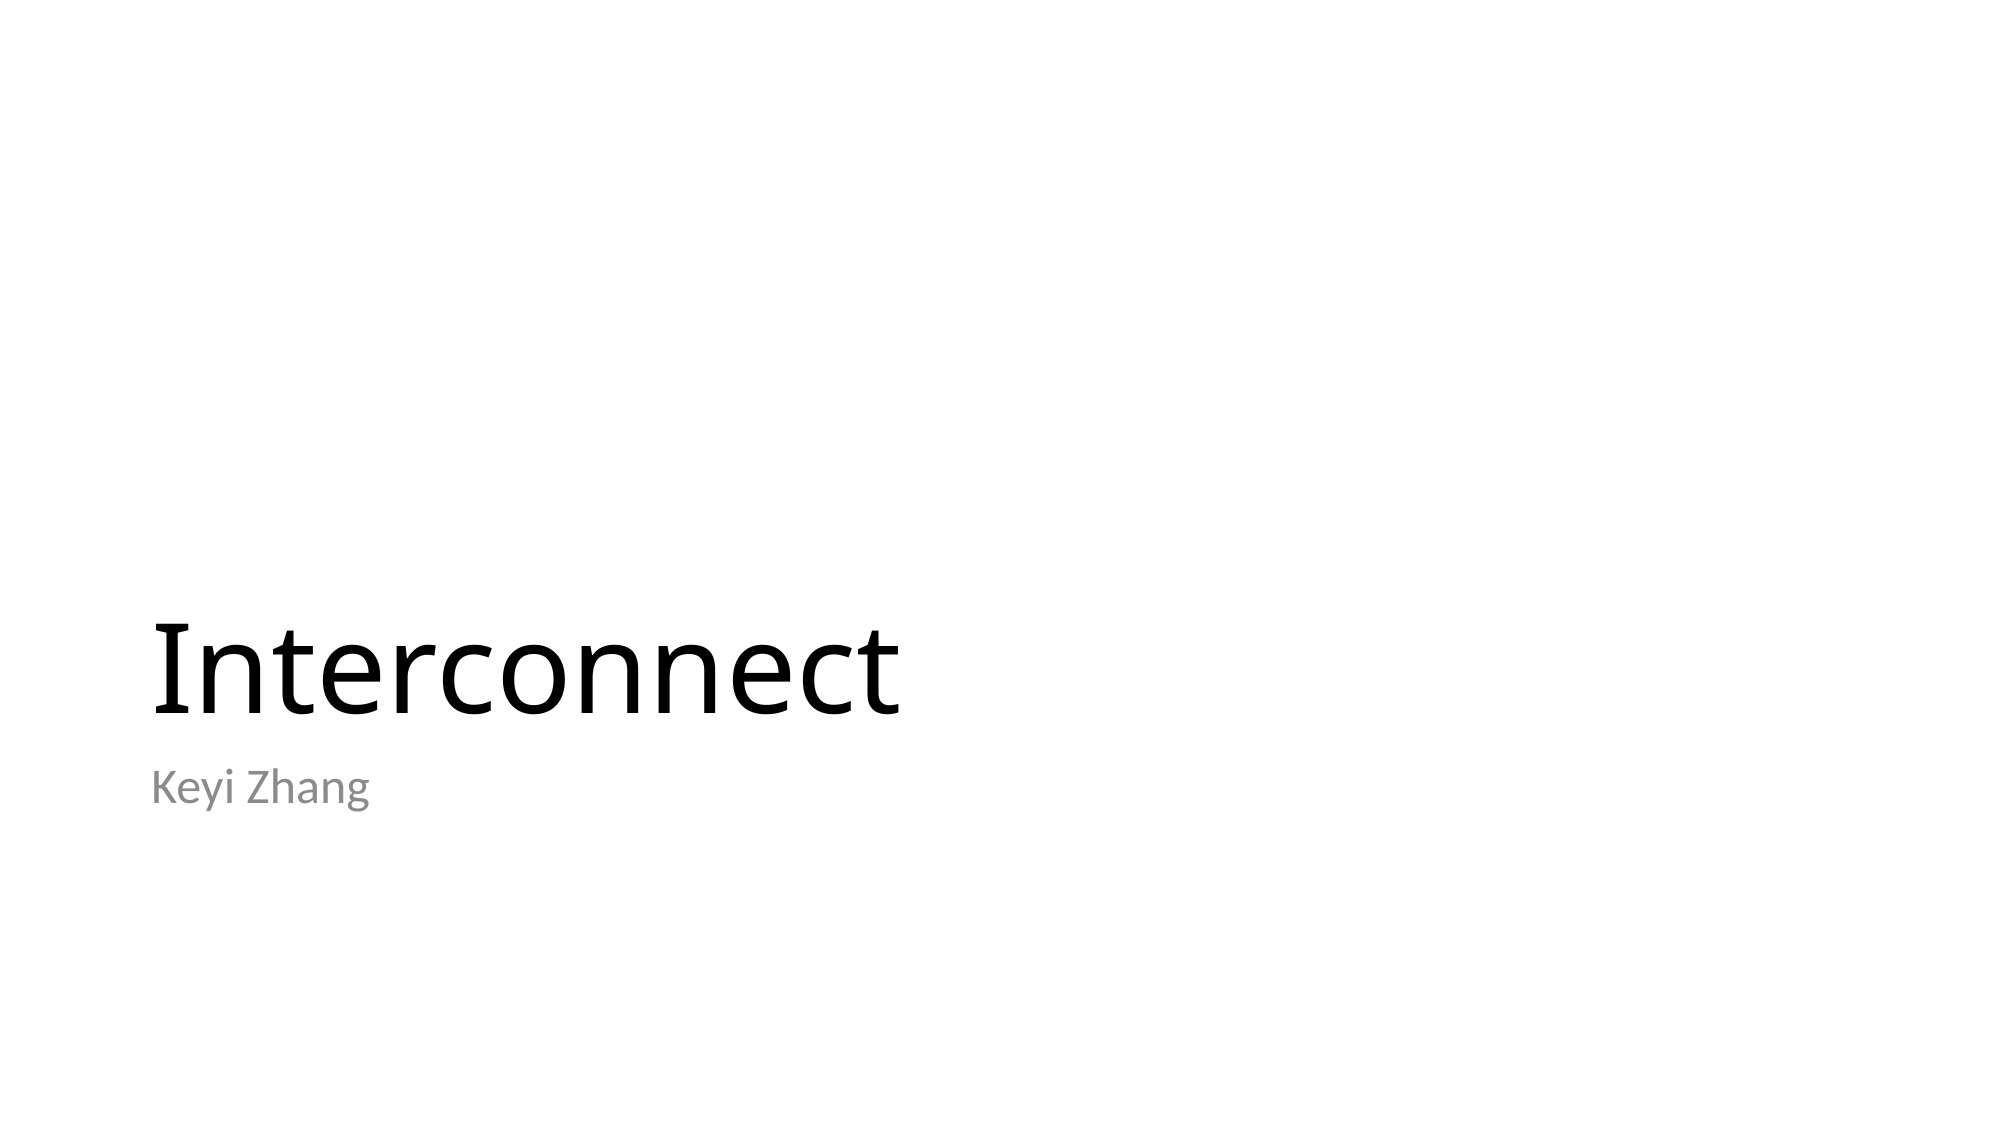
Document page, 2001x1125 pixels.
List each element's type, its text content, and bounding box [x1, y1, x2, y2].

list Keyi Zhang [136, 752, 1862, 999]
title Interconnect [136, 280, 1862, 749]
